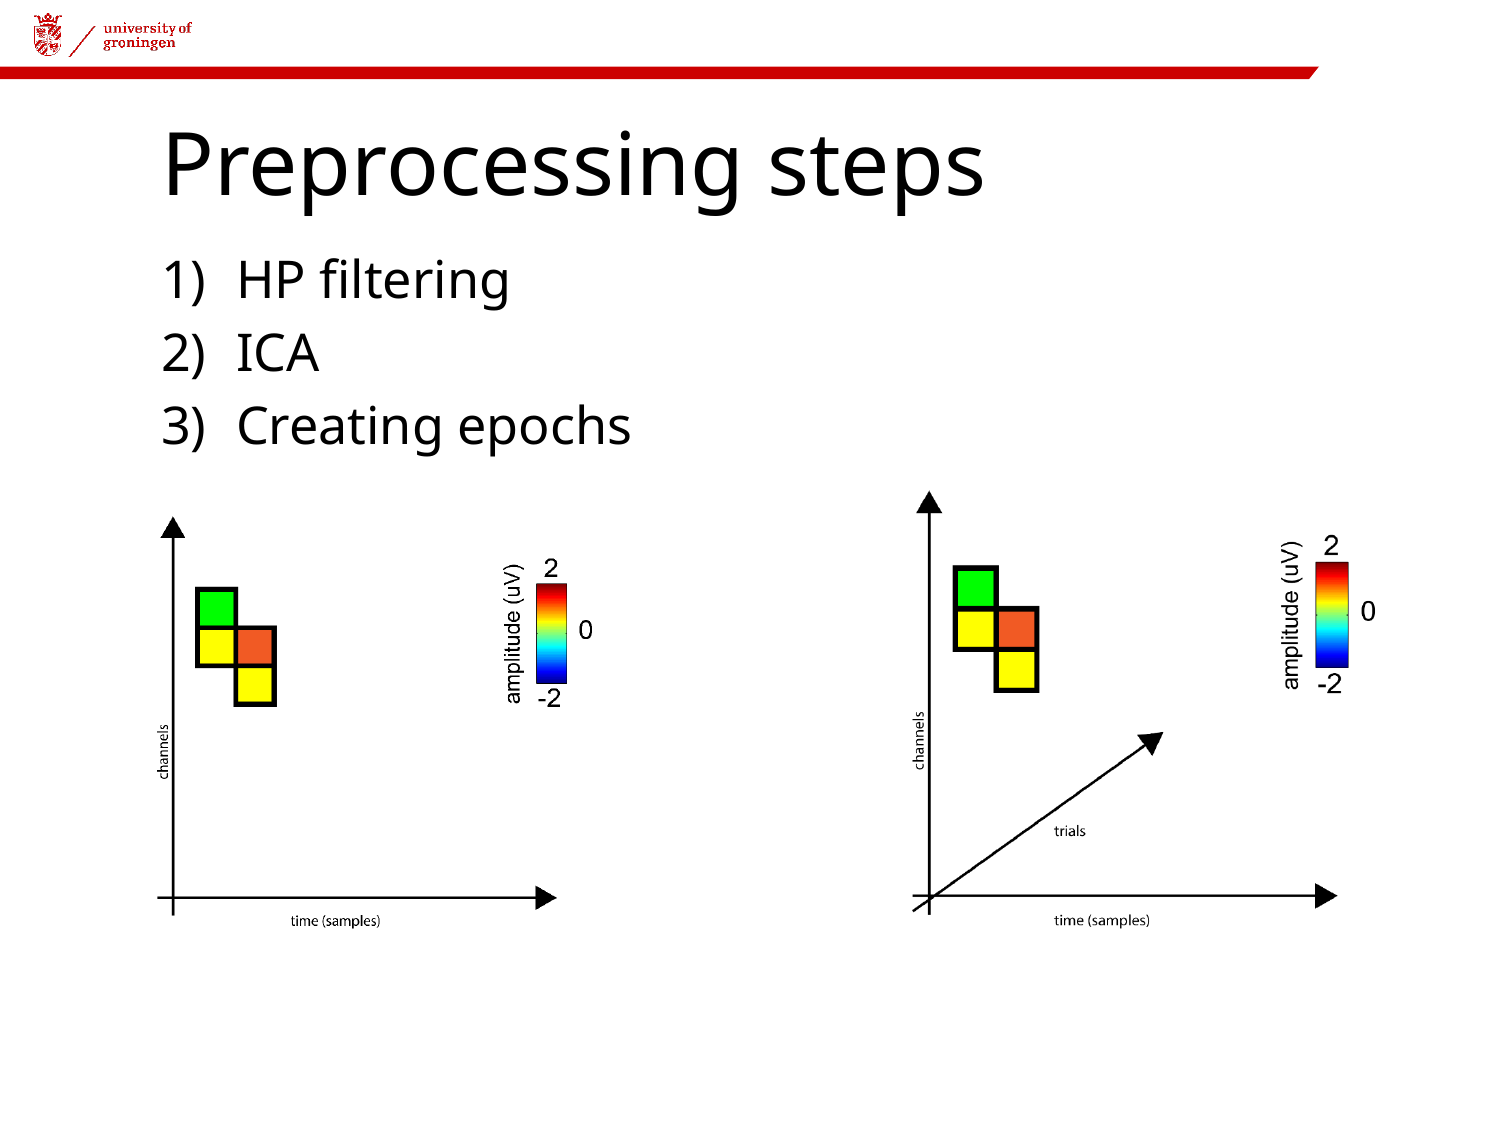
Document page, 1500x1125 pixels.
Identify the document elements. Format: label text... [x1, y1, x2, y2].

list HP filtering ICA Creating epochs [0, 238, 1500, 1084]
picture [34, 13, 192, 57]
title Preprocessing steps [0, 95, 1500, 226]
picture [910, 489, 1376, 929]
picture [154, 516, 593, 929]
